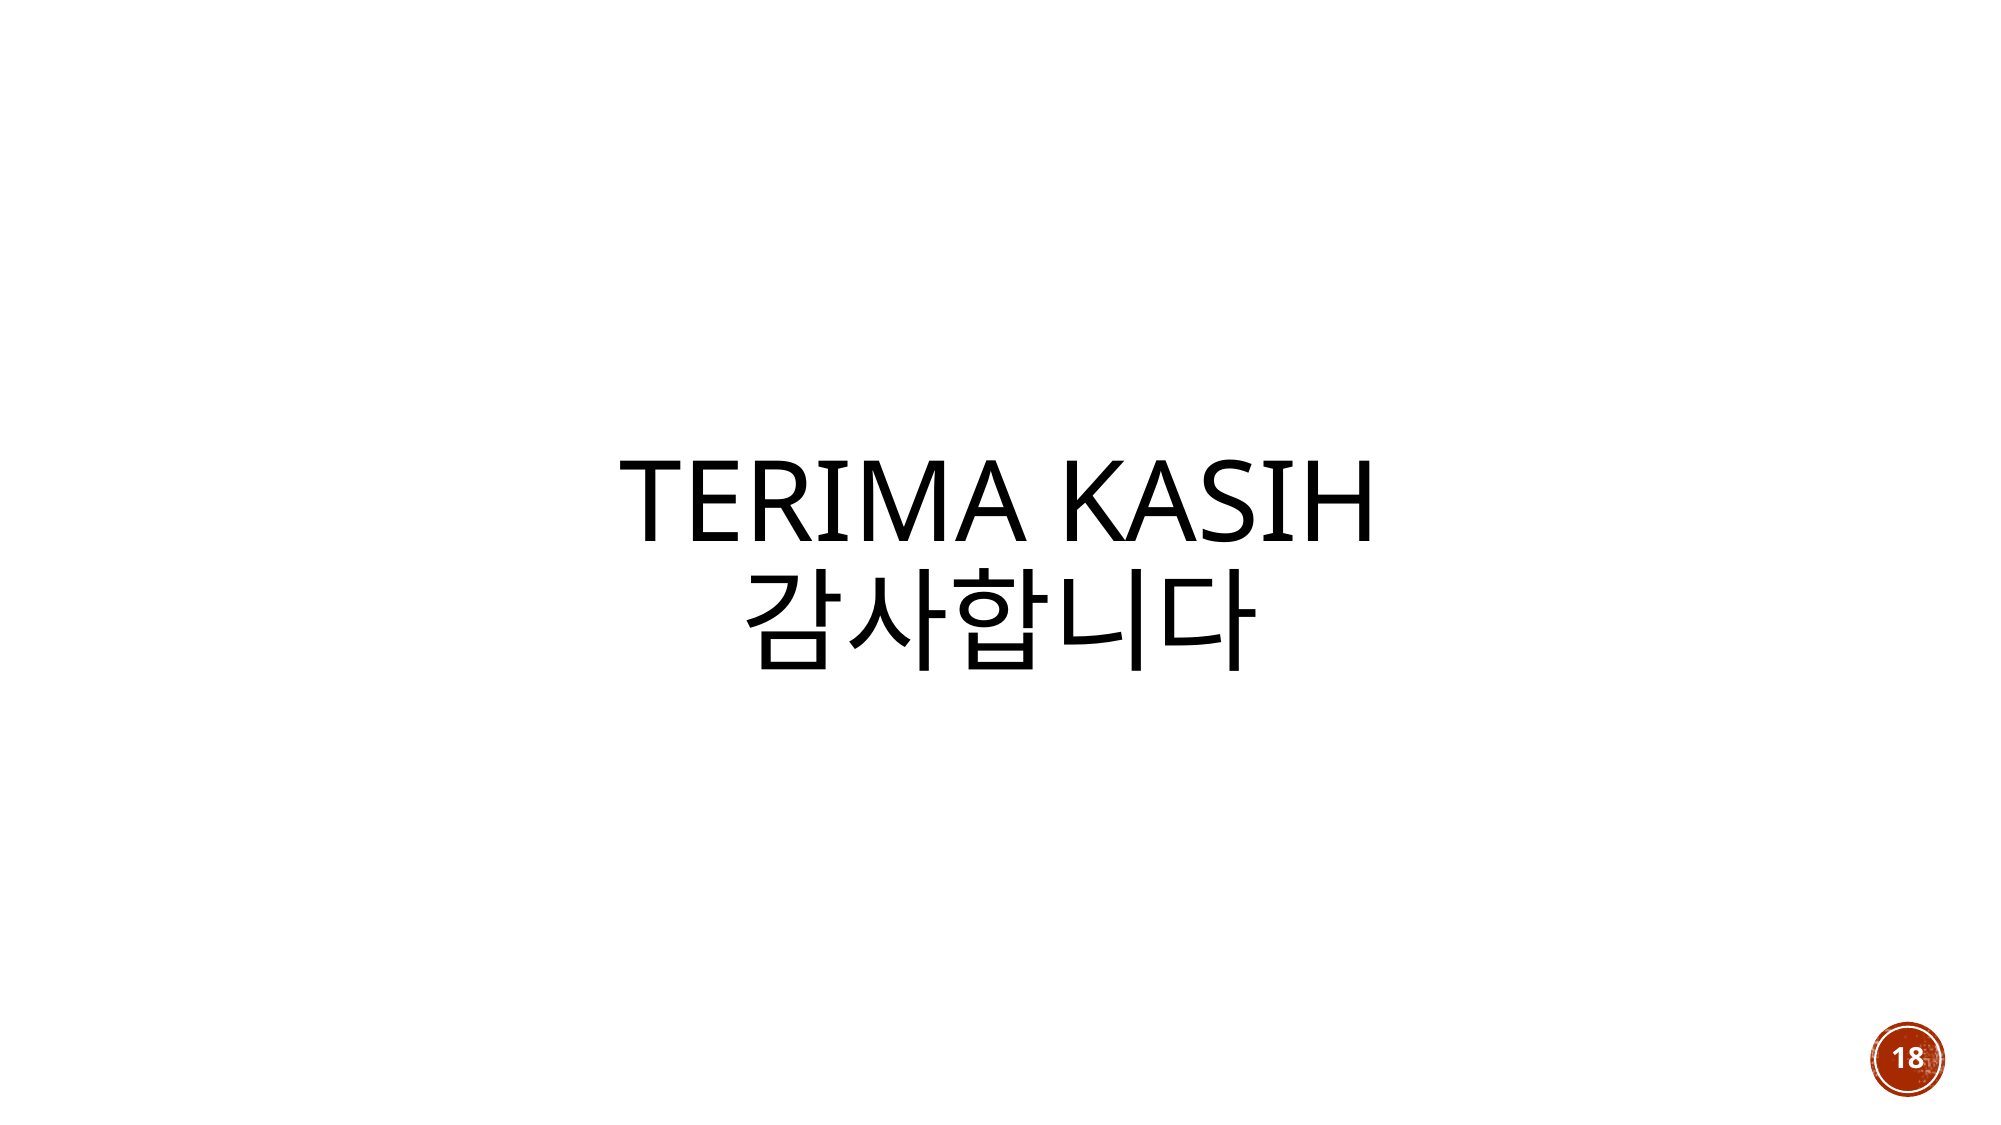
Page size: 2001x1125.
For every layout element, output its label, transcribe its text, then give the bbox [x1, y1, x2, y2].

title Terima kasih 감사합니다 [175, 389, 1826, 742]
slide_number 18 [1855, 1028, 1961, 1089]
